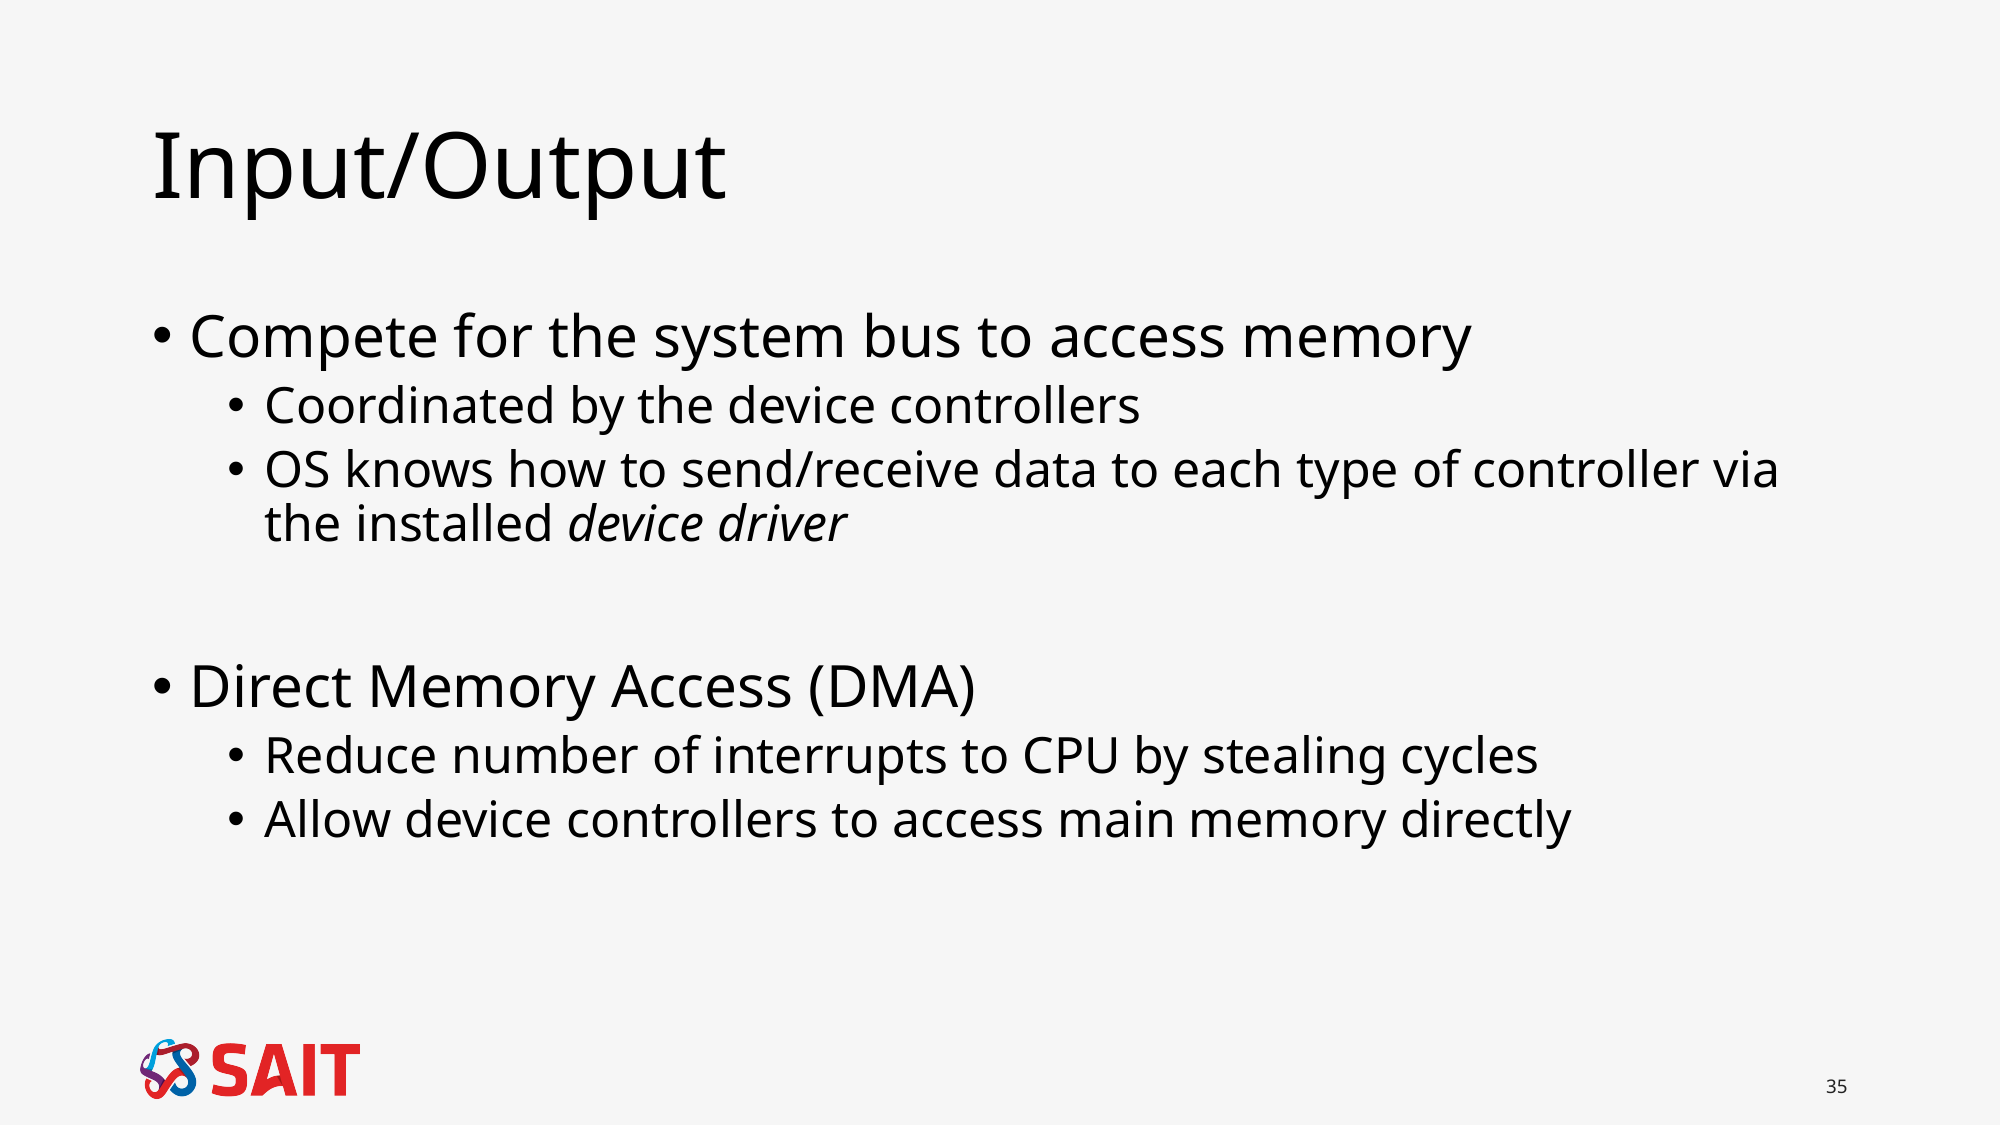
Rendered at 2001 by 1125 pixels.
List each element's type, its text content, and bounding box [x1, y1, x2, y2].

list Compete for the system bus to access memory Coordinated by the device controllers OS knows how to send/receive data to each type of controller via the installed device driver Direct Memory Access (DMA) Reduce number of interrupts to CPU by stealing cycles Allow device controllers to access main memory directly [137, 299, 1863, 1014]
title Input/Output [137, 59, 1863, 278]
picture [114, 1013, 386, 1125]
slide_number 35 [1718, 1048, 1863, 1109]
